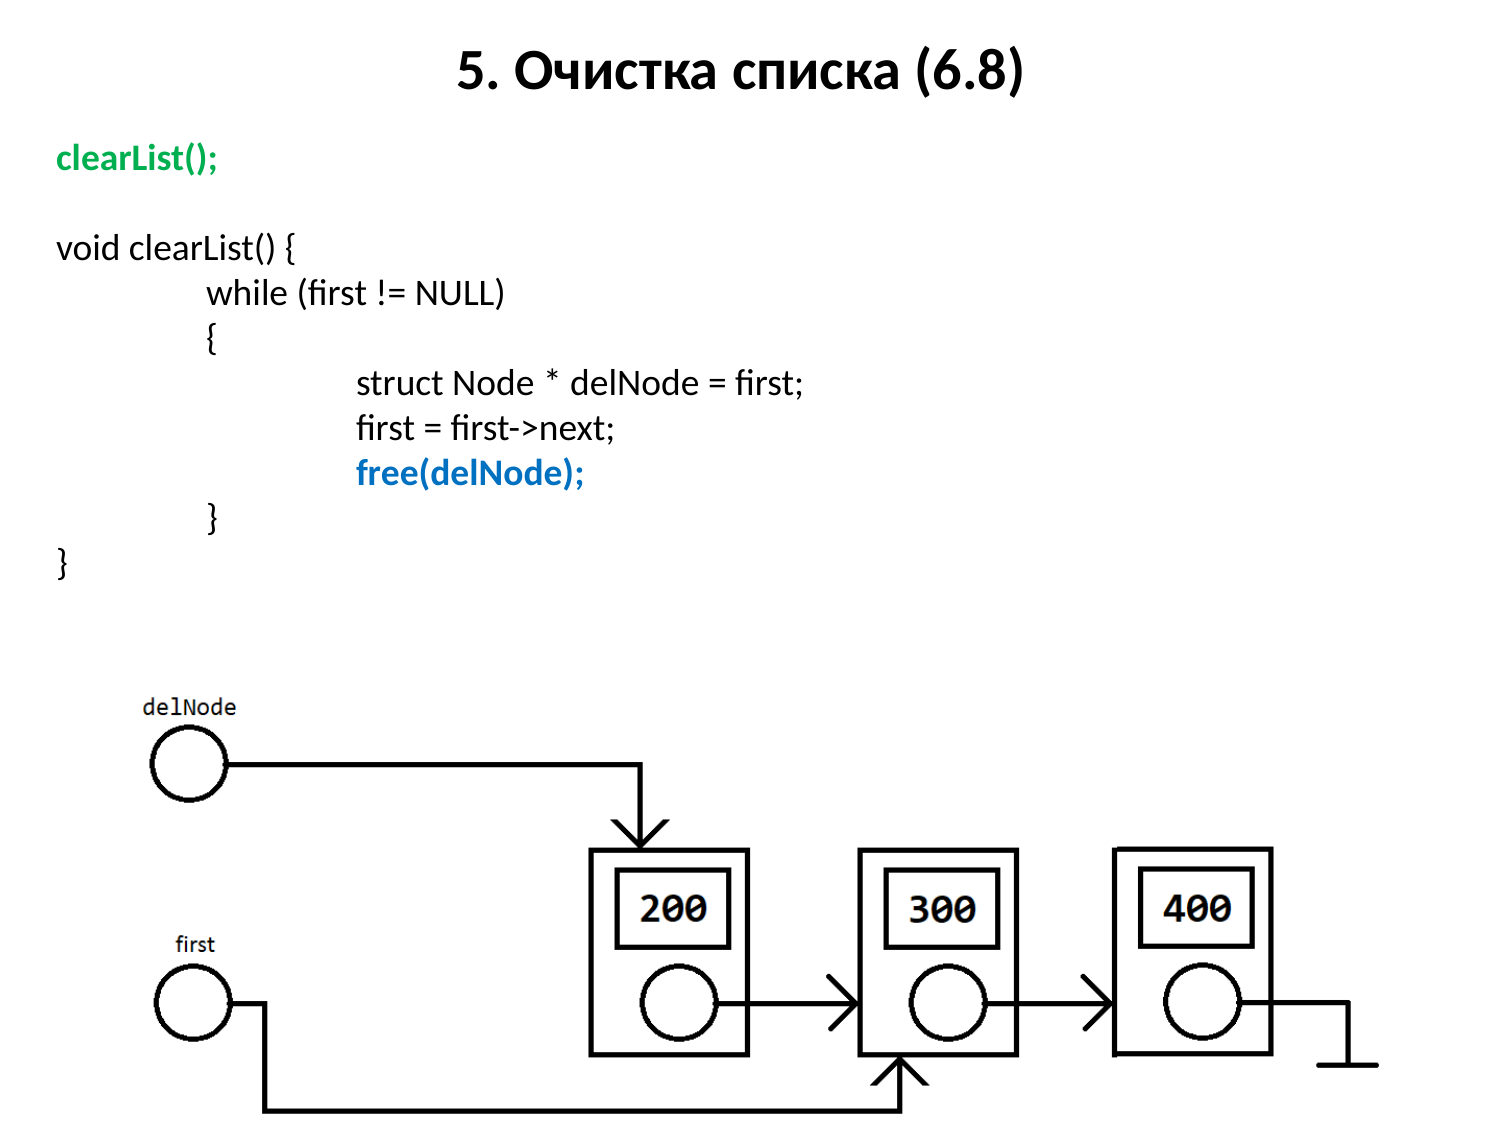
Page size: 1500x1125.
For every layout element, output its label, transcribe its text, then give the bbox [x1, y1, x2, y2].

text_box clearList(); void clearList() { while (first != NULL) { struct Node * delNode = first; first = first->next; free(delNode); } } [41, 125, 1459, 636]
title 5. Очистка списка (6.8) [0, 19, 1483, 114]
picture [137, 689, 1382, 1119]
